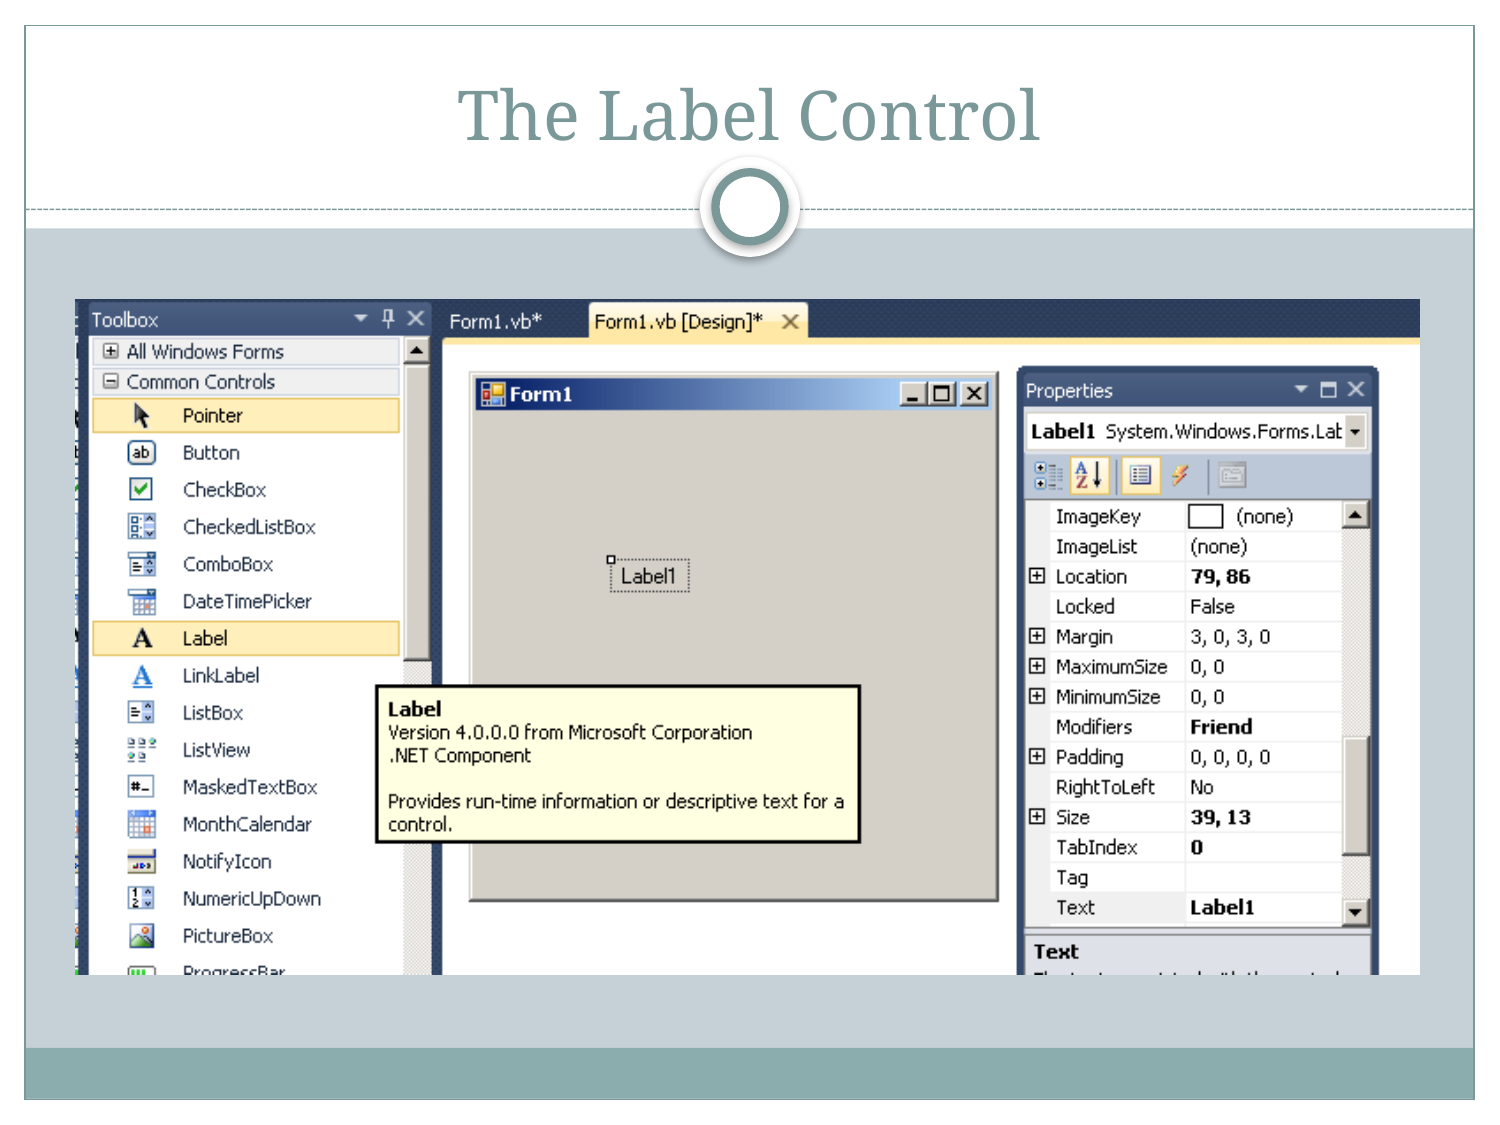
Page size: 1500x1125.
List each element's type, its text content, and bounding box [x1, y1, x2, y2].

title The Label Control [49, 37, 1450, 162]
picture [74, 299, 1420, 976]
